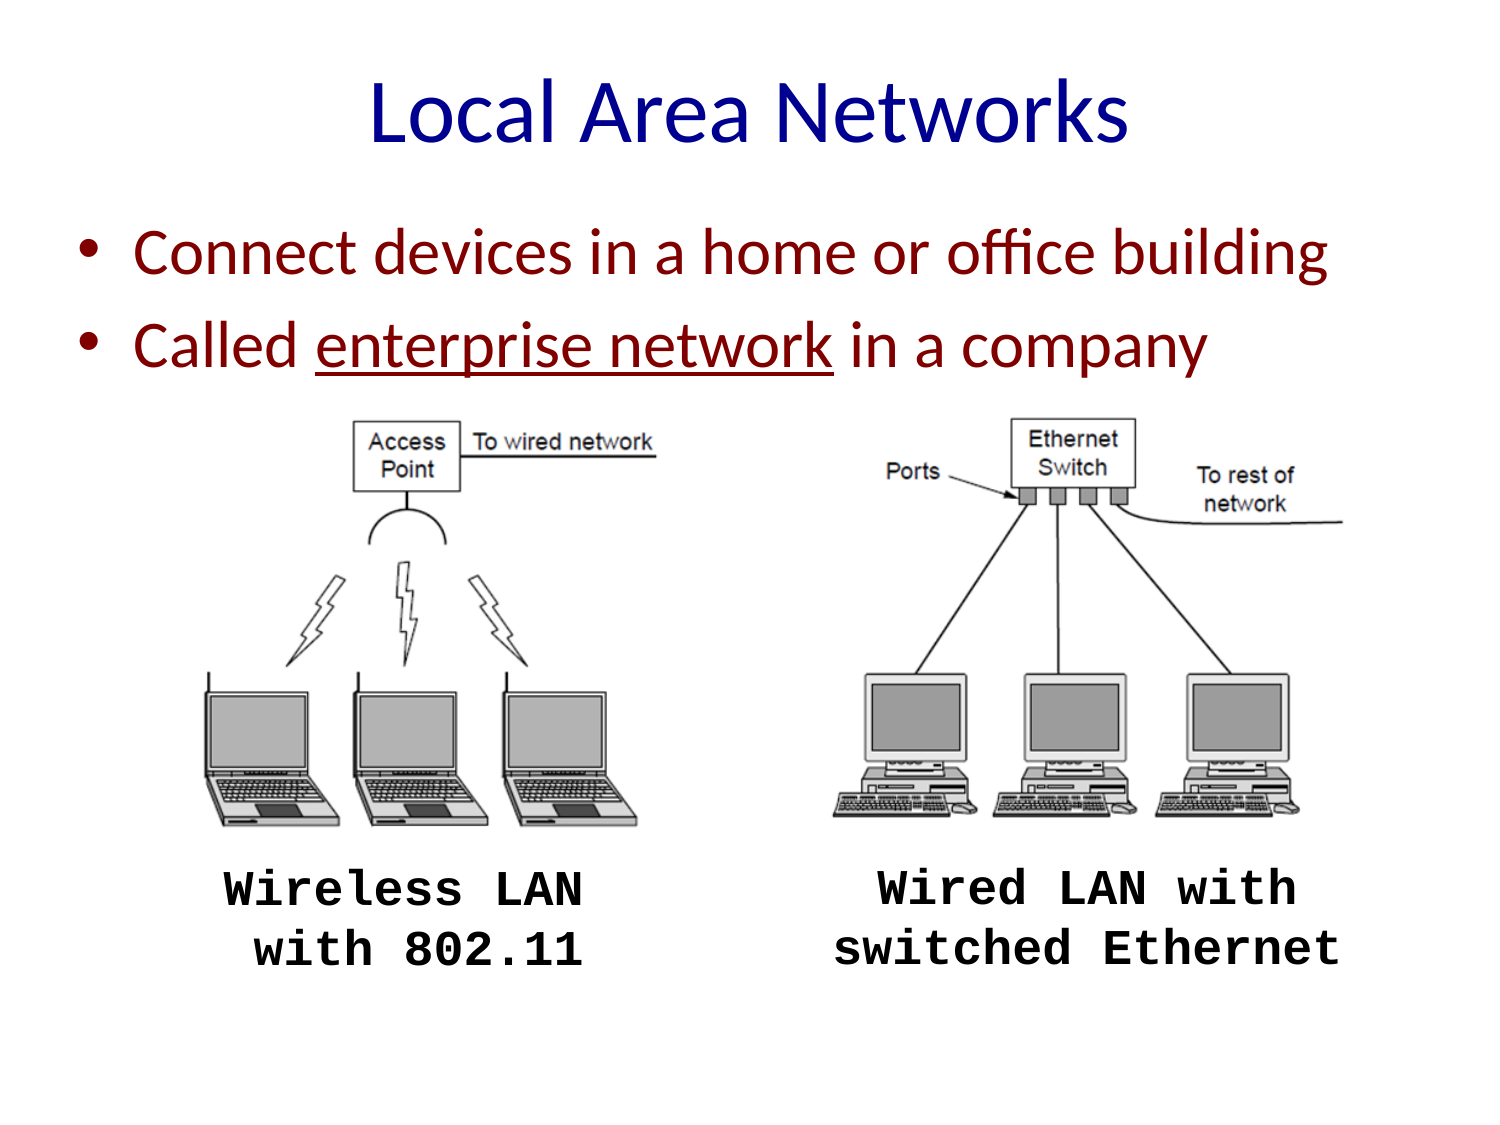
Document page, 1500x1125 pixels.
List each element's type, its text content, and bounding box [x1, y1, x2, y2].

text_box Wireless LAN with 802.11 [208, 848, 629, 984]
picture [826, 412, 1348, 824]
text_box Wired LAN with switched Ethernet [817, 846, 1357, 982]
picture [198, 416, 660, 832]
list Connect devices in a home or office building Called enterprise network in a company [62, 200, 1463, 1005]
title Local Area Networks [75, 12, 1425, 200]
